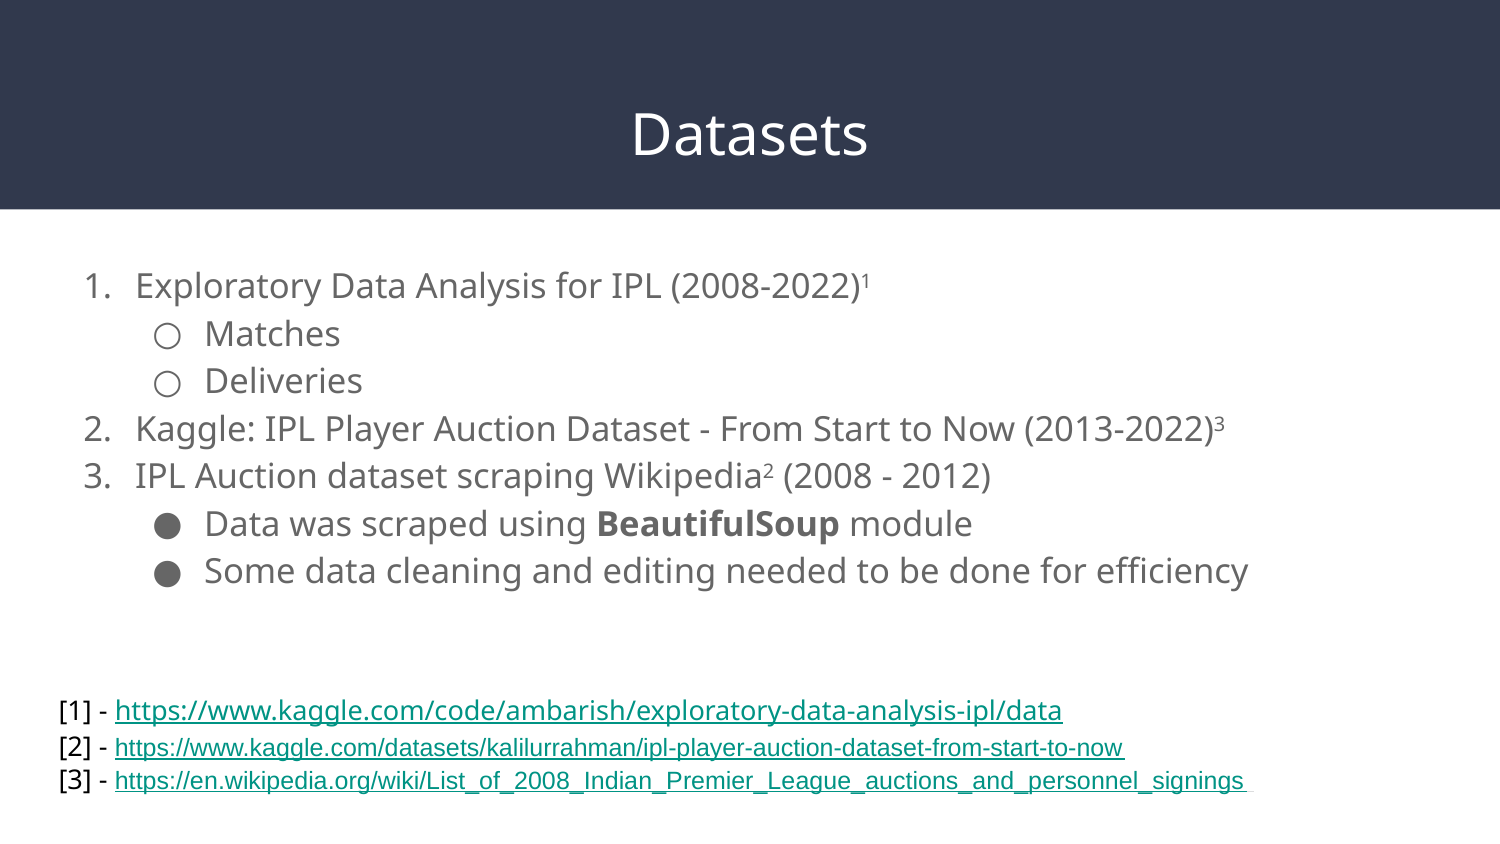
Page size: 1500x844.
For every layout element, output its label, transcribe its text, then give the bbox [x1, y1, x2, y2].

list Exploratory Data Analysis for IPL (2008-2022)1 Matches Deliveries Kaggle: IPL Player Auction Dataset - From Start to Now (2013-2022)3 IPL Auction dataset scraping Wikipedia2 (2008 - 2012) Data was scraped using BeautifulSoup module Some data cleaning and editing needed to be done for efficiency [51, 243, 1449, 609]
text_box [1] - https://www.kaggle.com/code/ambarish/exploratory-data-analysis-ipl/data [2] - https://www.kaggle.com/datasets/kalilurrahman/ipl-player-auction-dataset-from-start-to-now [3] - https://en.wikipedia.org/wiki/List_of_2008_Indian_Premier_League_auctions_and_personnel_signings [43, 678, 1470, 810]
title Datasets [51, 82, 1449, 185]
